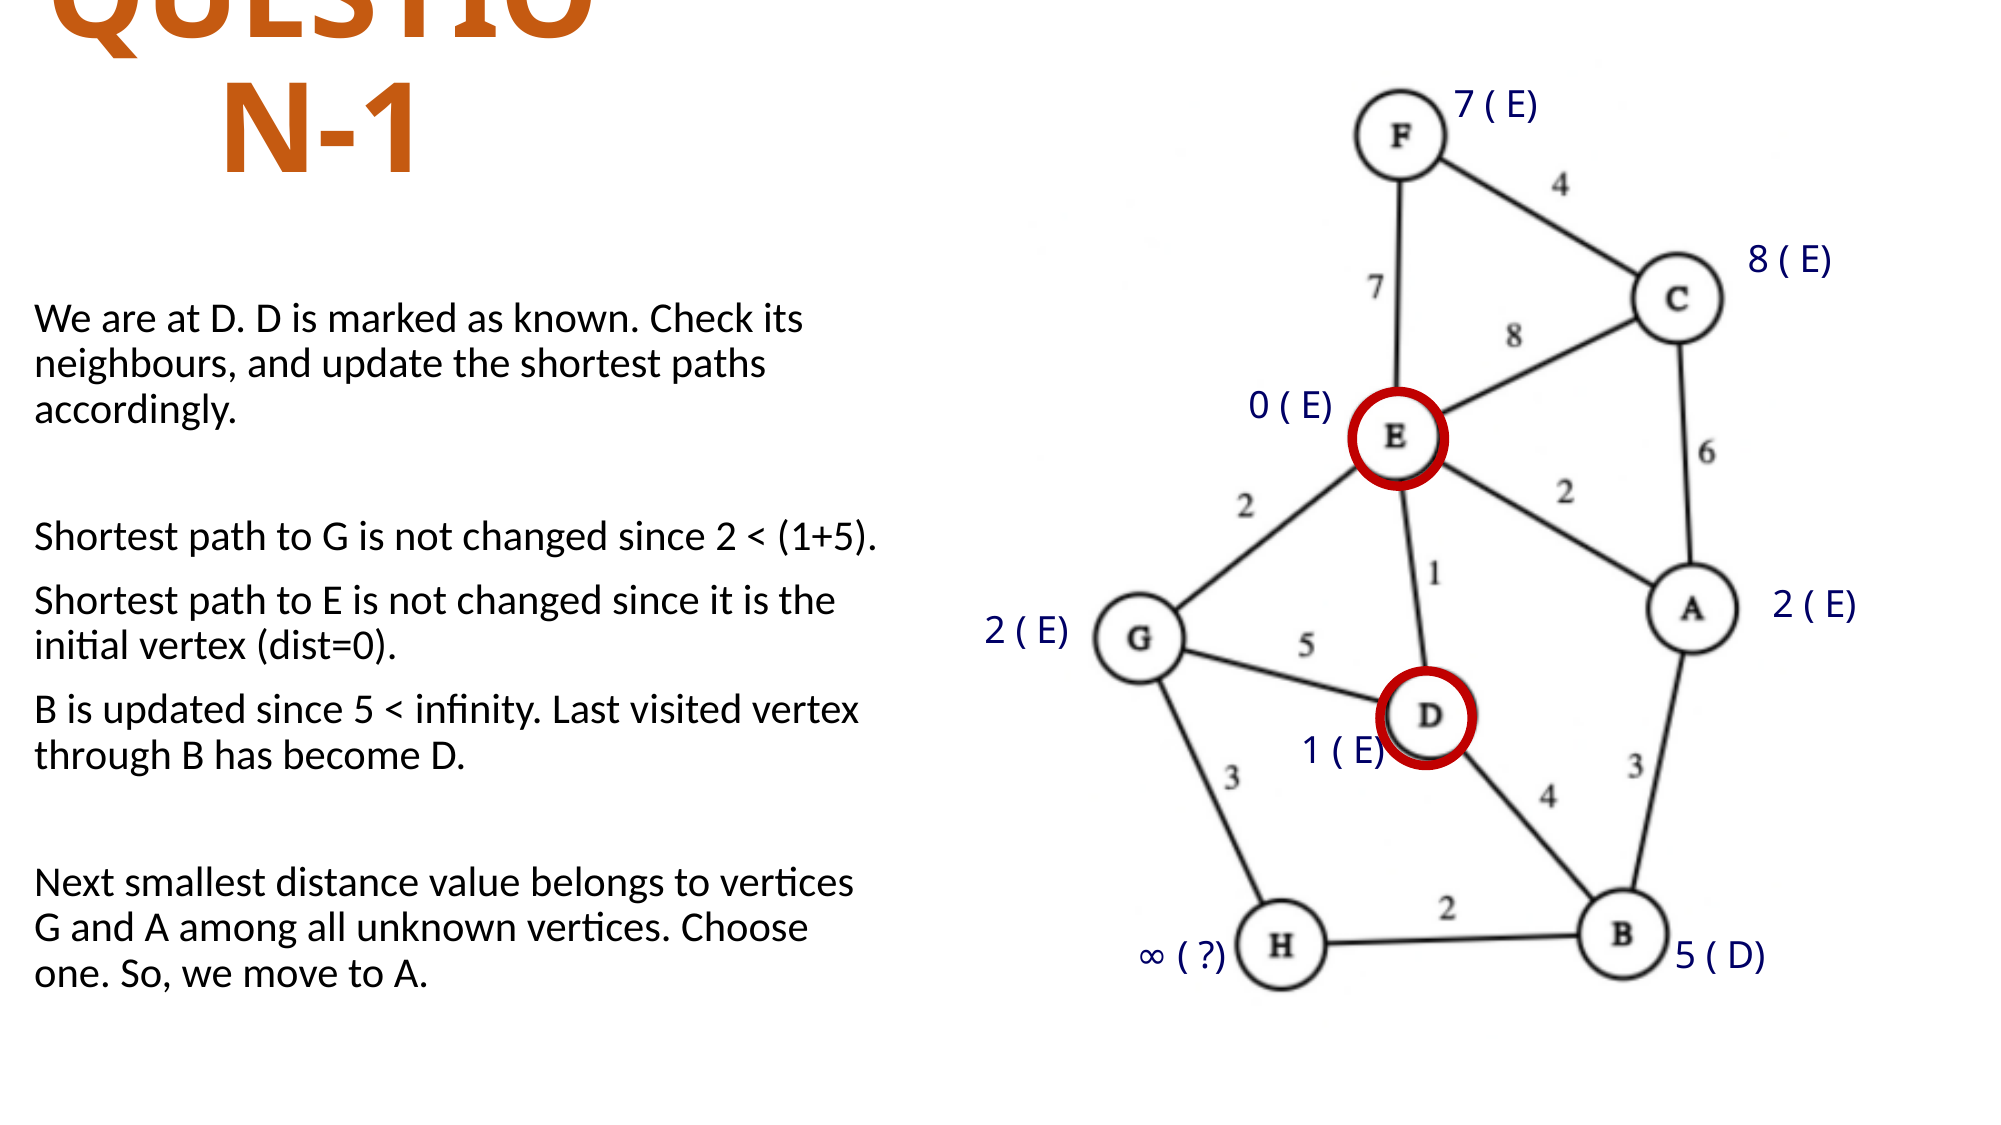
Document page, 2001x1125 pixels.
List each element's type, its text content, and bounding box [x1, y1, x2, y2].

title QUESTION-1 [0, 0, 646, 207]
subtitle We are at D. D is marked as known. Check its neighbours, and update the shortest paths accordingly. Shortest path to G is not changed since 2 < (1+5). Shortest path to E is not changed since it is the initial vertex (dist=0). B is updated since 5 < infinity. Last visited vertex through B has become D. Next smallest distance value belongs to vertices G and A among all unknown vertices. Choose one. So, we move to A. [19, 288, 906, 1039]
text_box 2 ( E) [956, 598, 999, 659]
picture [999, 54, 1884, 1039]
